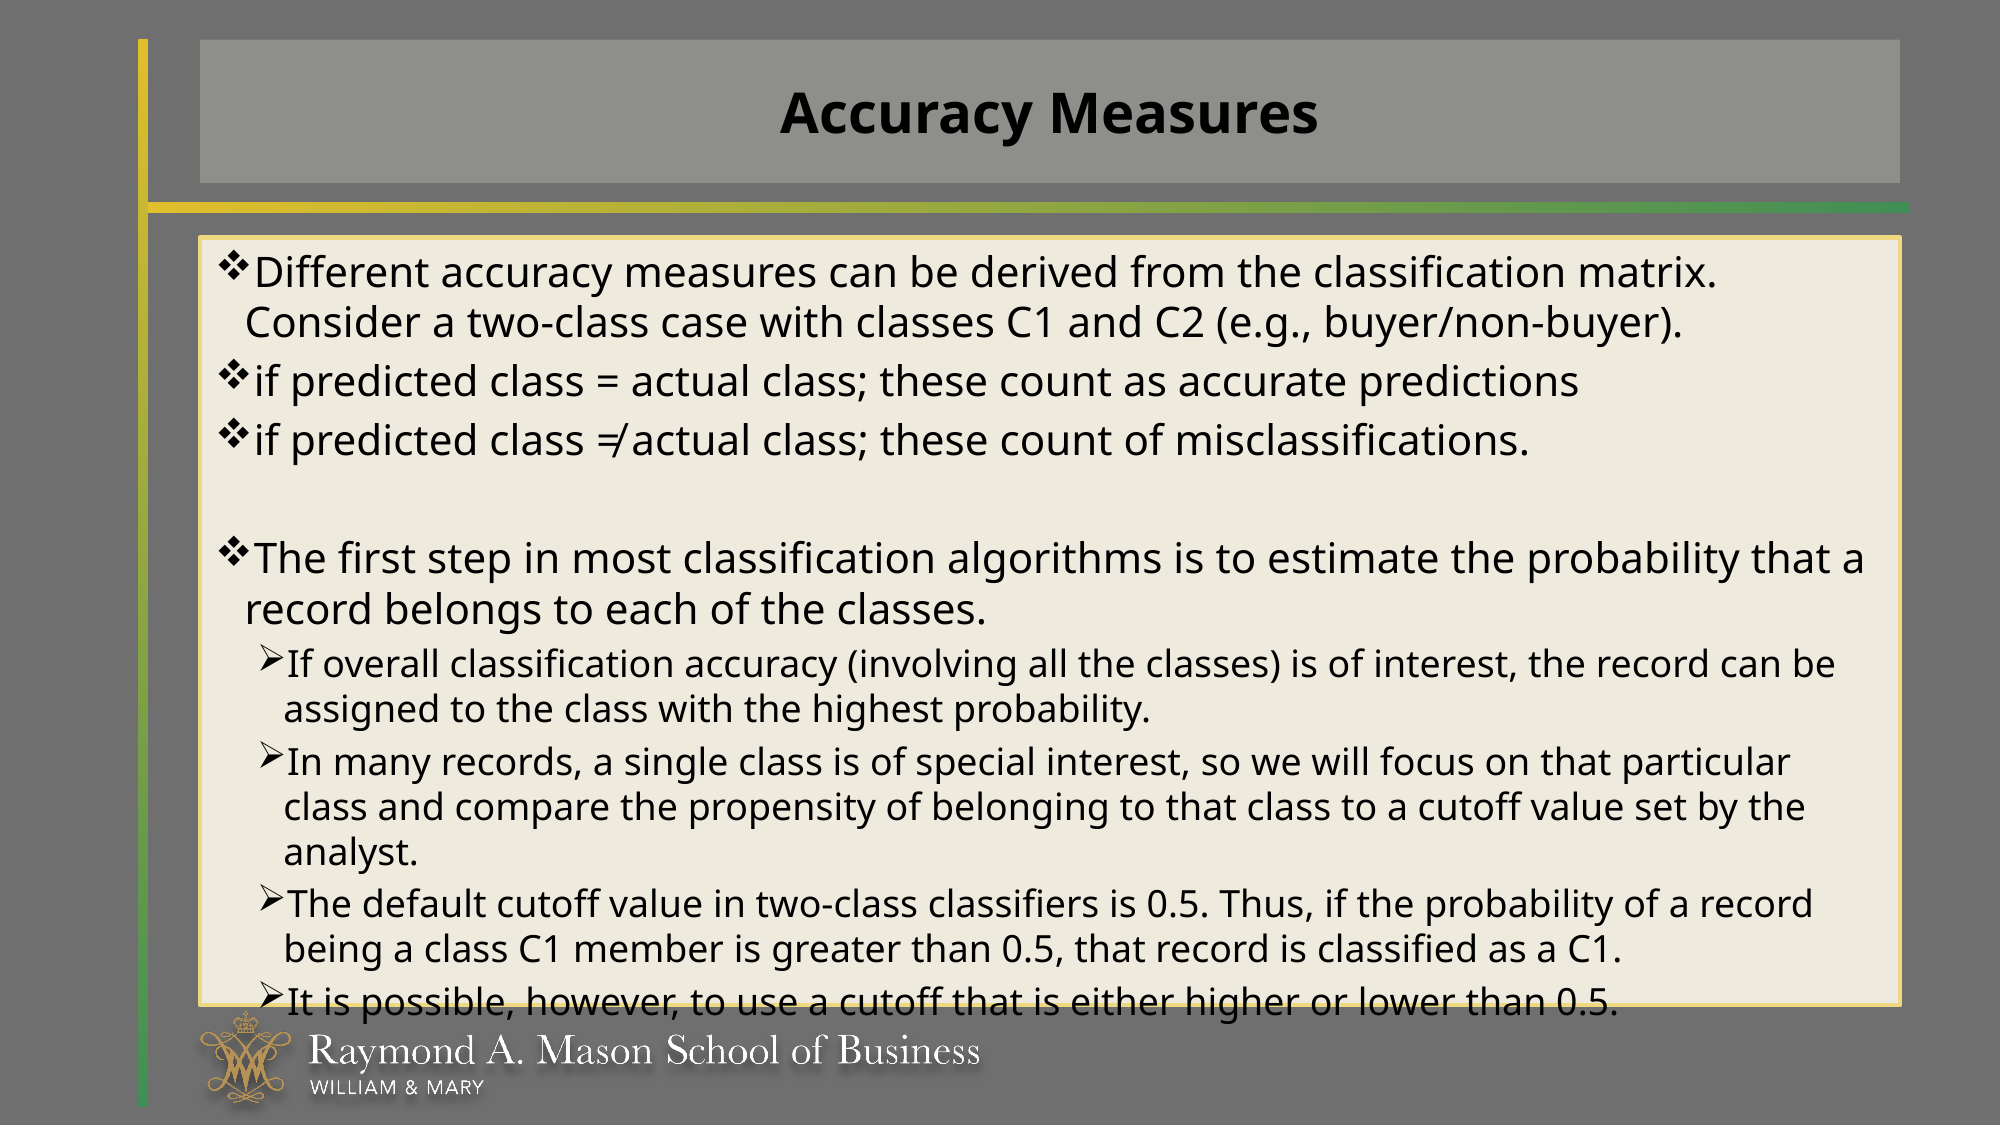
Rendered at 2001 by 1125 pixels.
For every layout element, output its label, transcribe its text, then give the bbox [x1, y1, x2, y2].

title Accuracy Measures [200, 39, 1900, 184]
list Different accuracy measures can be derived from the classification matrix. Consider a two-class case with classes C1 and C2 (e.g., buyer/non-buyer). if predicted class = actual class; these count as accurate predictions if predicted class ≠ actual class; these count of misclassifications. The first step in most classification algorithms is to estimate the probability that a record belongs to each of the classes. If overall classification accuracy (involving all the classes) is of interest, the record can be assigned to the class with the highest probability. In many records, a single class is of special interest, so we will focus on that particular class and compare the propensity of belonging to that class to a cutoff value set by the analyst. The default cutoff value in two-class classifiers is 0.5. Thus, if the probability of a record being a class C1 member is greater than 0.5, that record is classified as a C1. It is possible, however, to use a cutoff that is either higher or lower than 0.5. [198, 235, 1902, 1007]
picture [200, 1011, 979, 1103]
